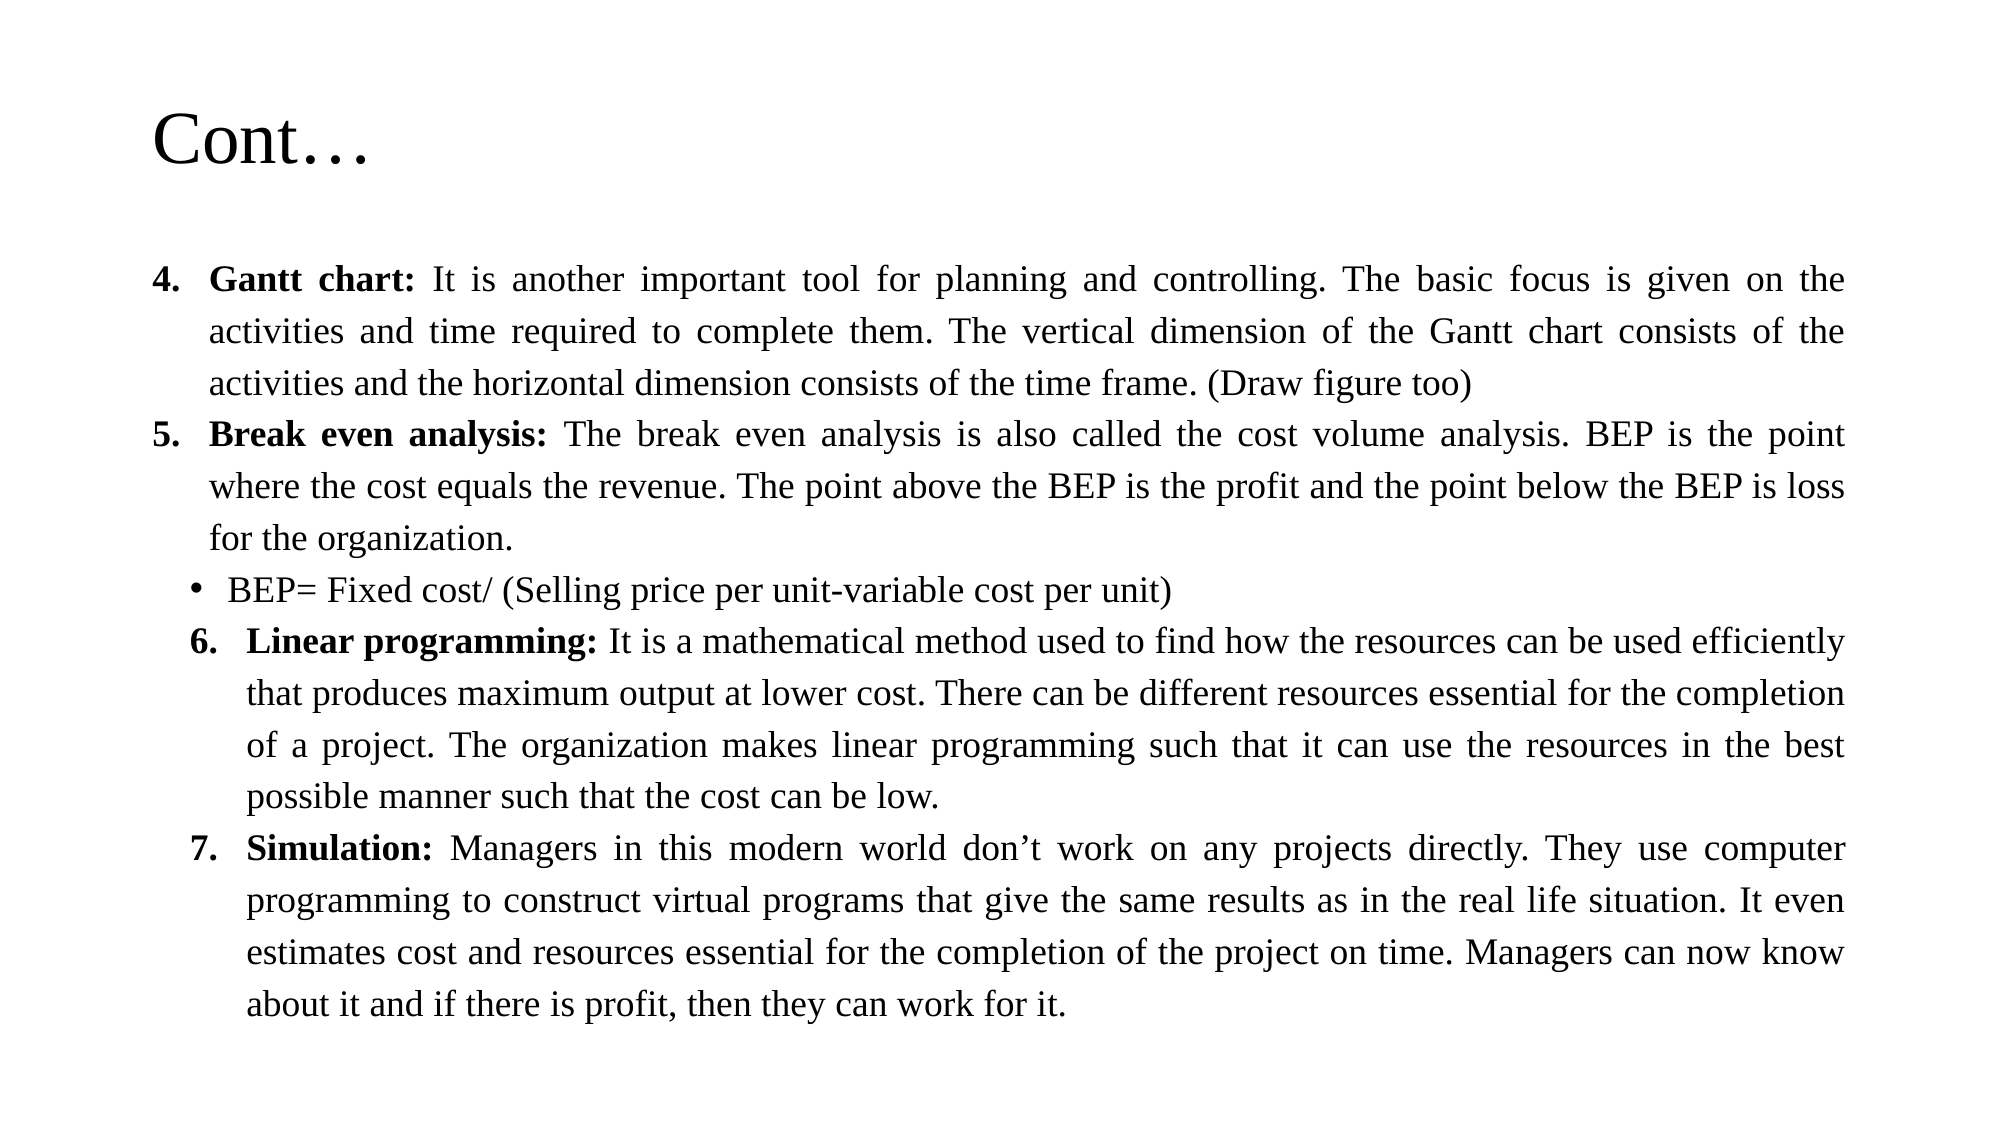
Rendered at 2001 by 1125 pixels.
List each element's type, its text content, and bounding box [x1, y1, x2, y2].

title Cont… [137, 59, 1863, 219]
list Gantt chart: It is another important tool for planning and controlling. The basic focus is given on the activities and time required to complete them. The vertical dimension of the Gantt chart consists of the activities and the horizontal dimension consists of the time frame. (Draw figure too) Break even analysis: The break even analysis is also called the cost volume analysis. BEP is the point where the cost equals the revenue. The point above the BEP is the profit and the point below the BEP is loss for the organization. BEP= Fixed cost/ (Selling price per unit-variable cost per unit) Linear programming: It is a mathematical method used to find how the resources can be used efficiently that produces maximum output at lower cost. There can be different resources essential for the completion of a project. The organization makes linear programming such that it can use the resources in the best possible manner such that the cost can be low. Simulation: Managers in this modern world don’t work on any projects directly. They use computer programming to construct virtual programs that give the same results as in the real life situation. It even estimates cost and resources essential for the completion of the project on time. Managers can now know about it and if there is profit, then they can work for it. [137, 239, 1863, 1103]
